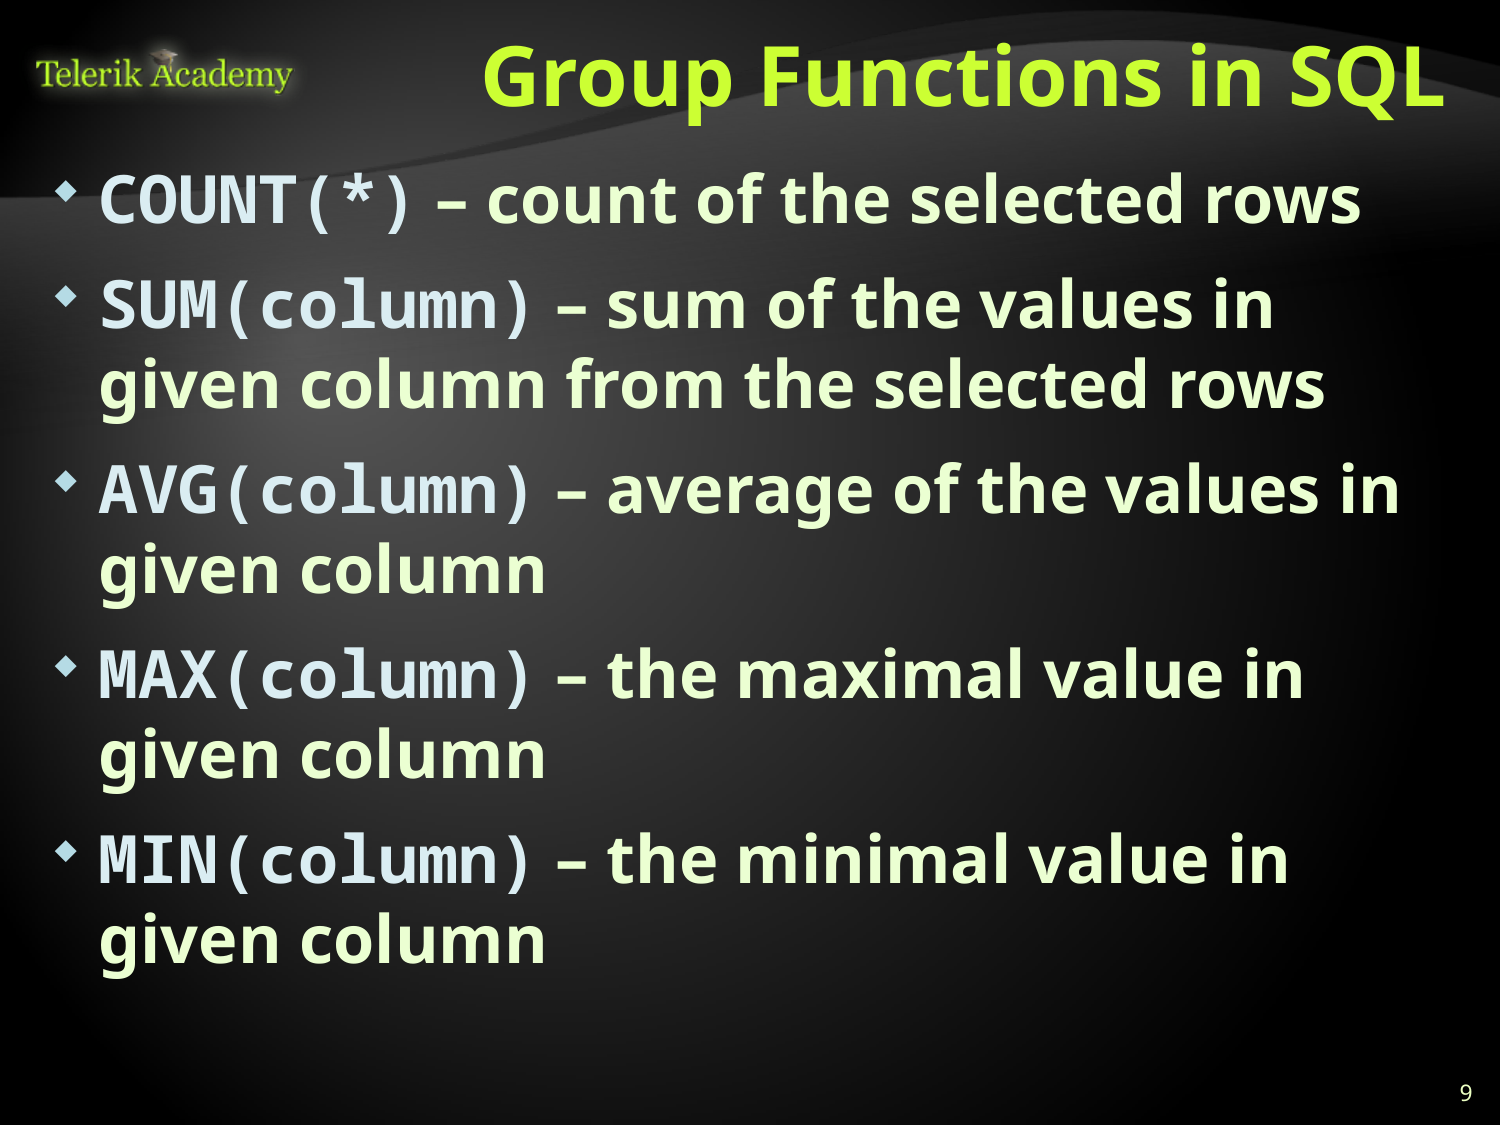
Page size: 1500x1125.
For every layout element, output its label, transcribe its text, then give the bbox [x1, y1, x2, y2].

list COUNT(*) – count of the selected rows SUM(column) – sum of the values in given column from the selected rows AVG(column) – average of the values in given column MAX(column) – the maximal value in given column MIN(column) – the minimal value in given column [37, 149, 1463, 1100]
slide_number 9 [1412, 1074, 1488, 1113]
picture [0, 0, 1500, 1125]
title Group Functions in SQL [300, 12, 1463, 149]
